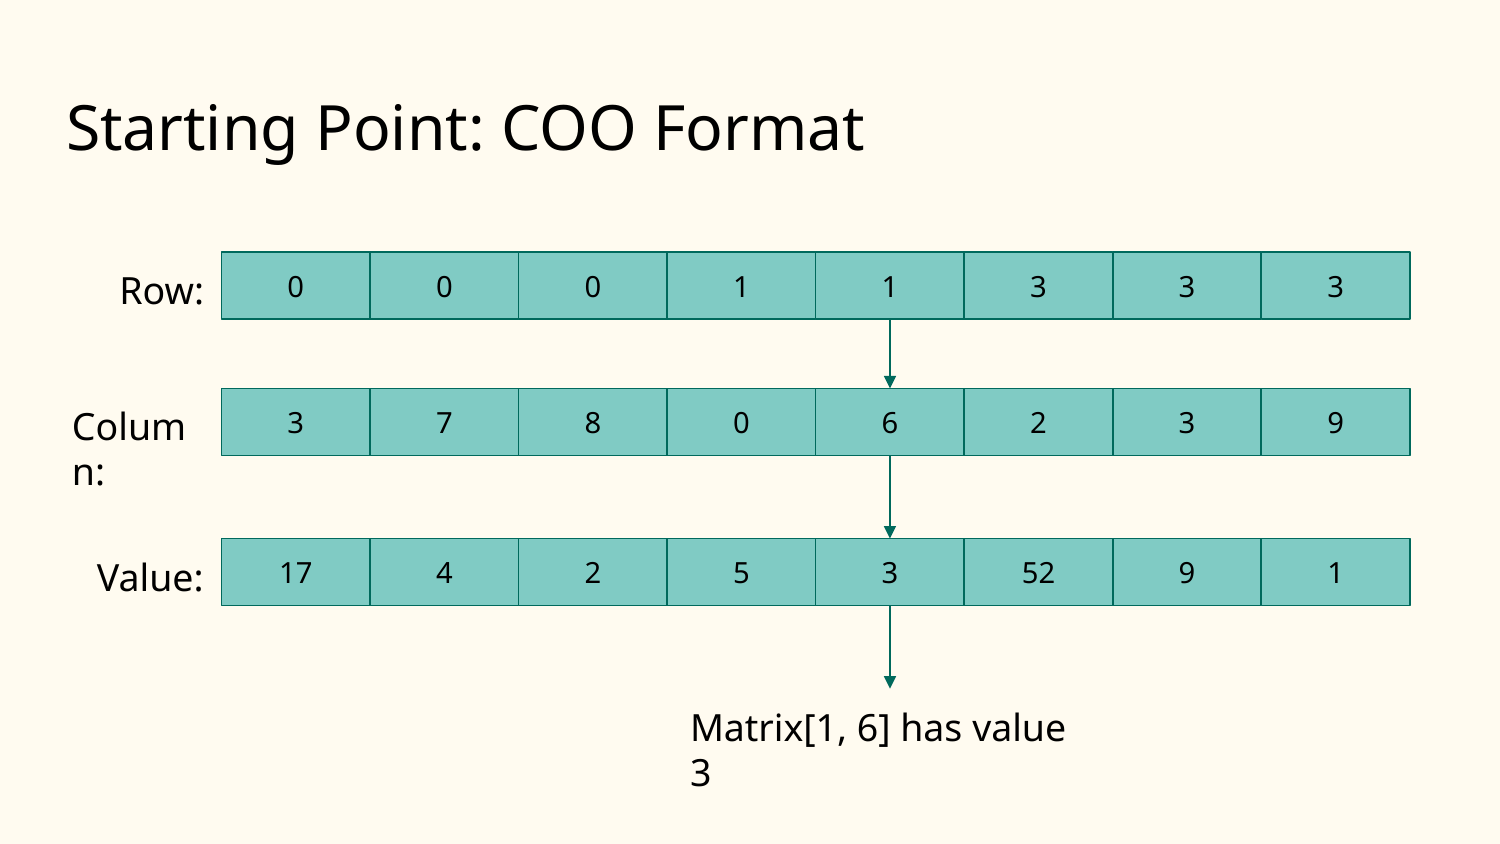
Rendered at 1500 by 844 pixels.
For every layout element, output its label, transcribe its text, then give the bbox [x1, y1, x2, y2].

text_box 4 [370, 538, 518, 606]
text_box 3 [964, 251, 1112, 319]
text_box 0 [518, 251, 667, 319]
text_box 52 [964, 538, 1112, 606]
text_box 0 [667, 388, 815, 456]
text_box 1 [667, 251, 815, 319]
text_box 3 [1112, 388, 1261, 456]
text_box Matrix[1, 6] has value 3 [675, 688, 1105, 815]
text_box 9 [1261, 388, 1410, 456]
text_box 9 [1112, 538, 1261, 606]
text_box 3 [815, 538, 964, 606]
text_box Value: [81, 538, 222, 606]
text_box 3 [1261, 251, 1410, 319]
text_box 0 [222, 251, 370, 319]
text_box Column: [56, 388, 222, 456]
text_box 3 [222, 388, 370, 456]
text_box 1 [815, 251, 964, 319]
text_box 8 [518, 388, 667, 456]
text_box 1 [1261, 538, 1410, 606]
text_box 3 [1112, 251, 1261, 319]
text_box 6 [815, 388, 964, 456]
title Starting Point: COO Format [51, 72, 1449, 174]
text_box 2 [518, 538, 667, 606]
text_box 17 [222, 538, 370, 606]
text_box 0 [370, 251, 518, 319]
text_box 7 [370, 388, 518, 456]
text_box Row: [104, 251, 222, 319]
text_box 5 [667, 538, 815, 606]
text_box 2 [964, 388, 1112, 456]
